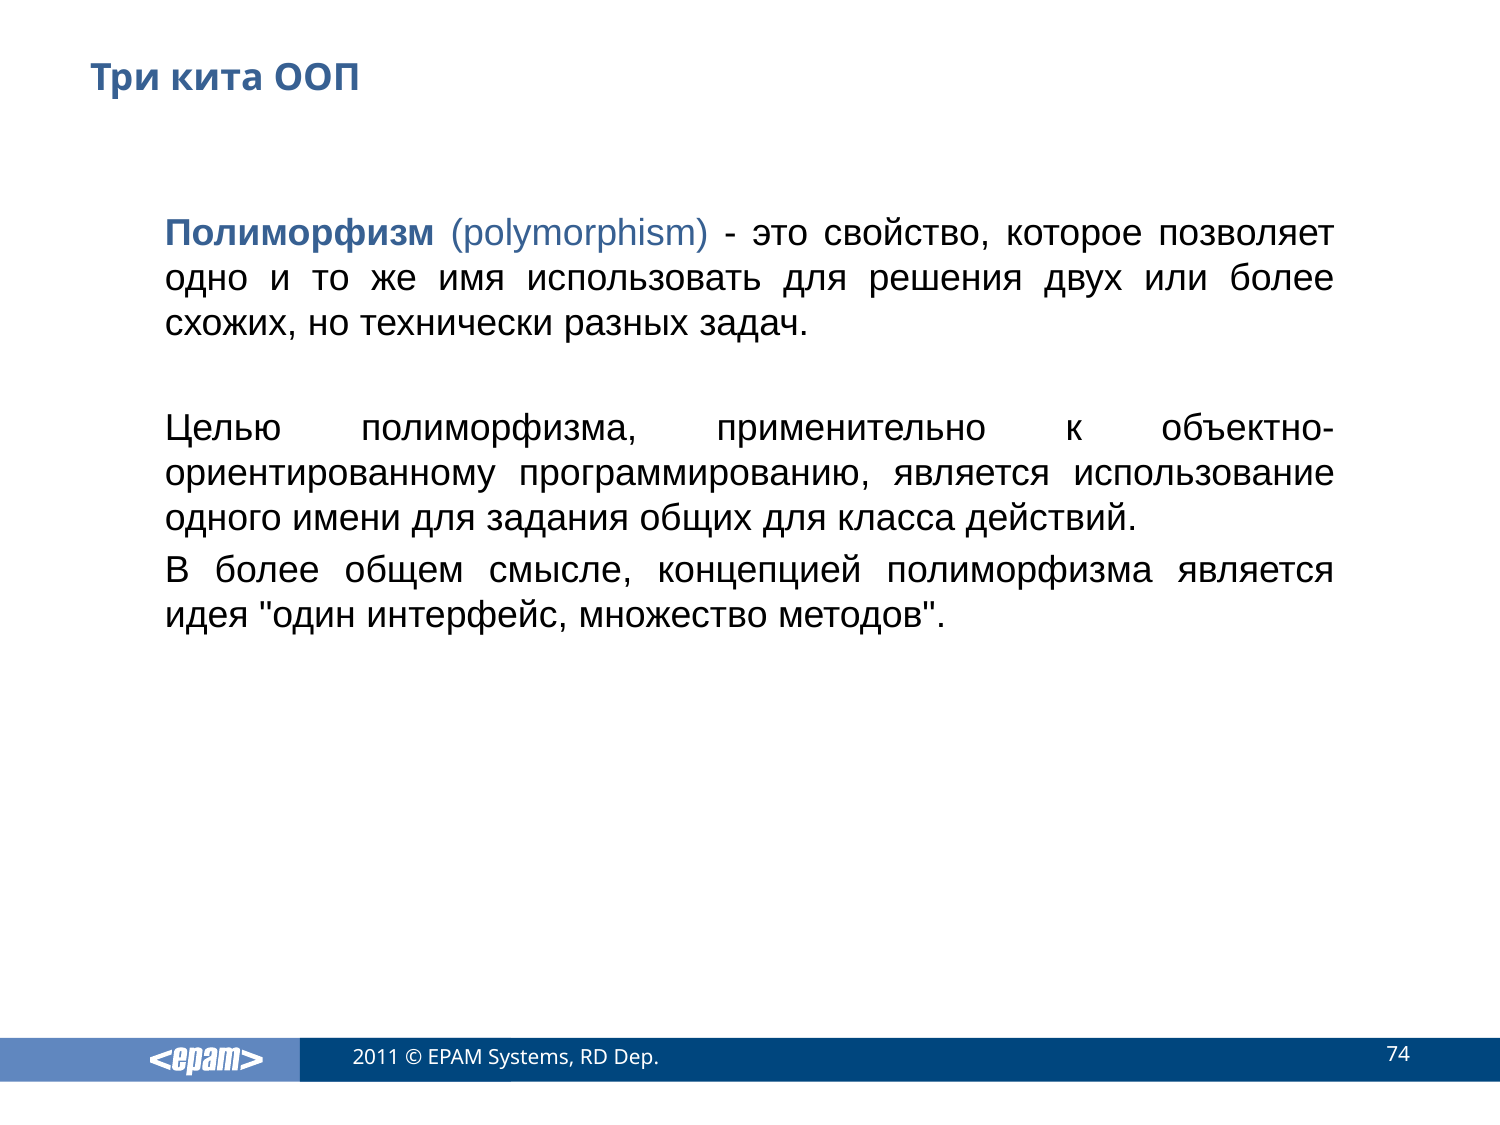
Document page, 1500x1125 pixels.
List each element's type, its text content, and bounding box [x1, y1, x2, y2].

title Три кита ООП [75, 45, 1425, 163]
list Полиморфизм (polymorphism) - это свойство, которое позволяет одно и то же имя использовать для решения двух или более схожих, но технически разных задач. Целью полиморфизма, применительно к объектно-ориентированному программированию, является использование одного имени для задания общих для класса действий. В более общем смысле, концепцией полиморфизма является идея "один интерфейс, множество методов". [150, 200, 1350, 988]
slide_number 74 [1262, 1025, 1425, 1085]
footer 2011 © EPAM Systems, RD Dep. [337, 1028, 738, 1088]
